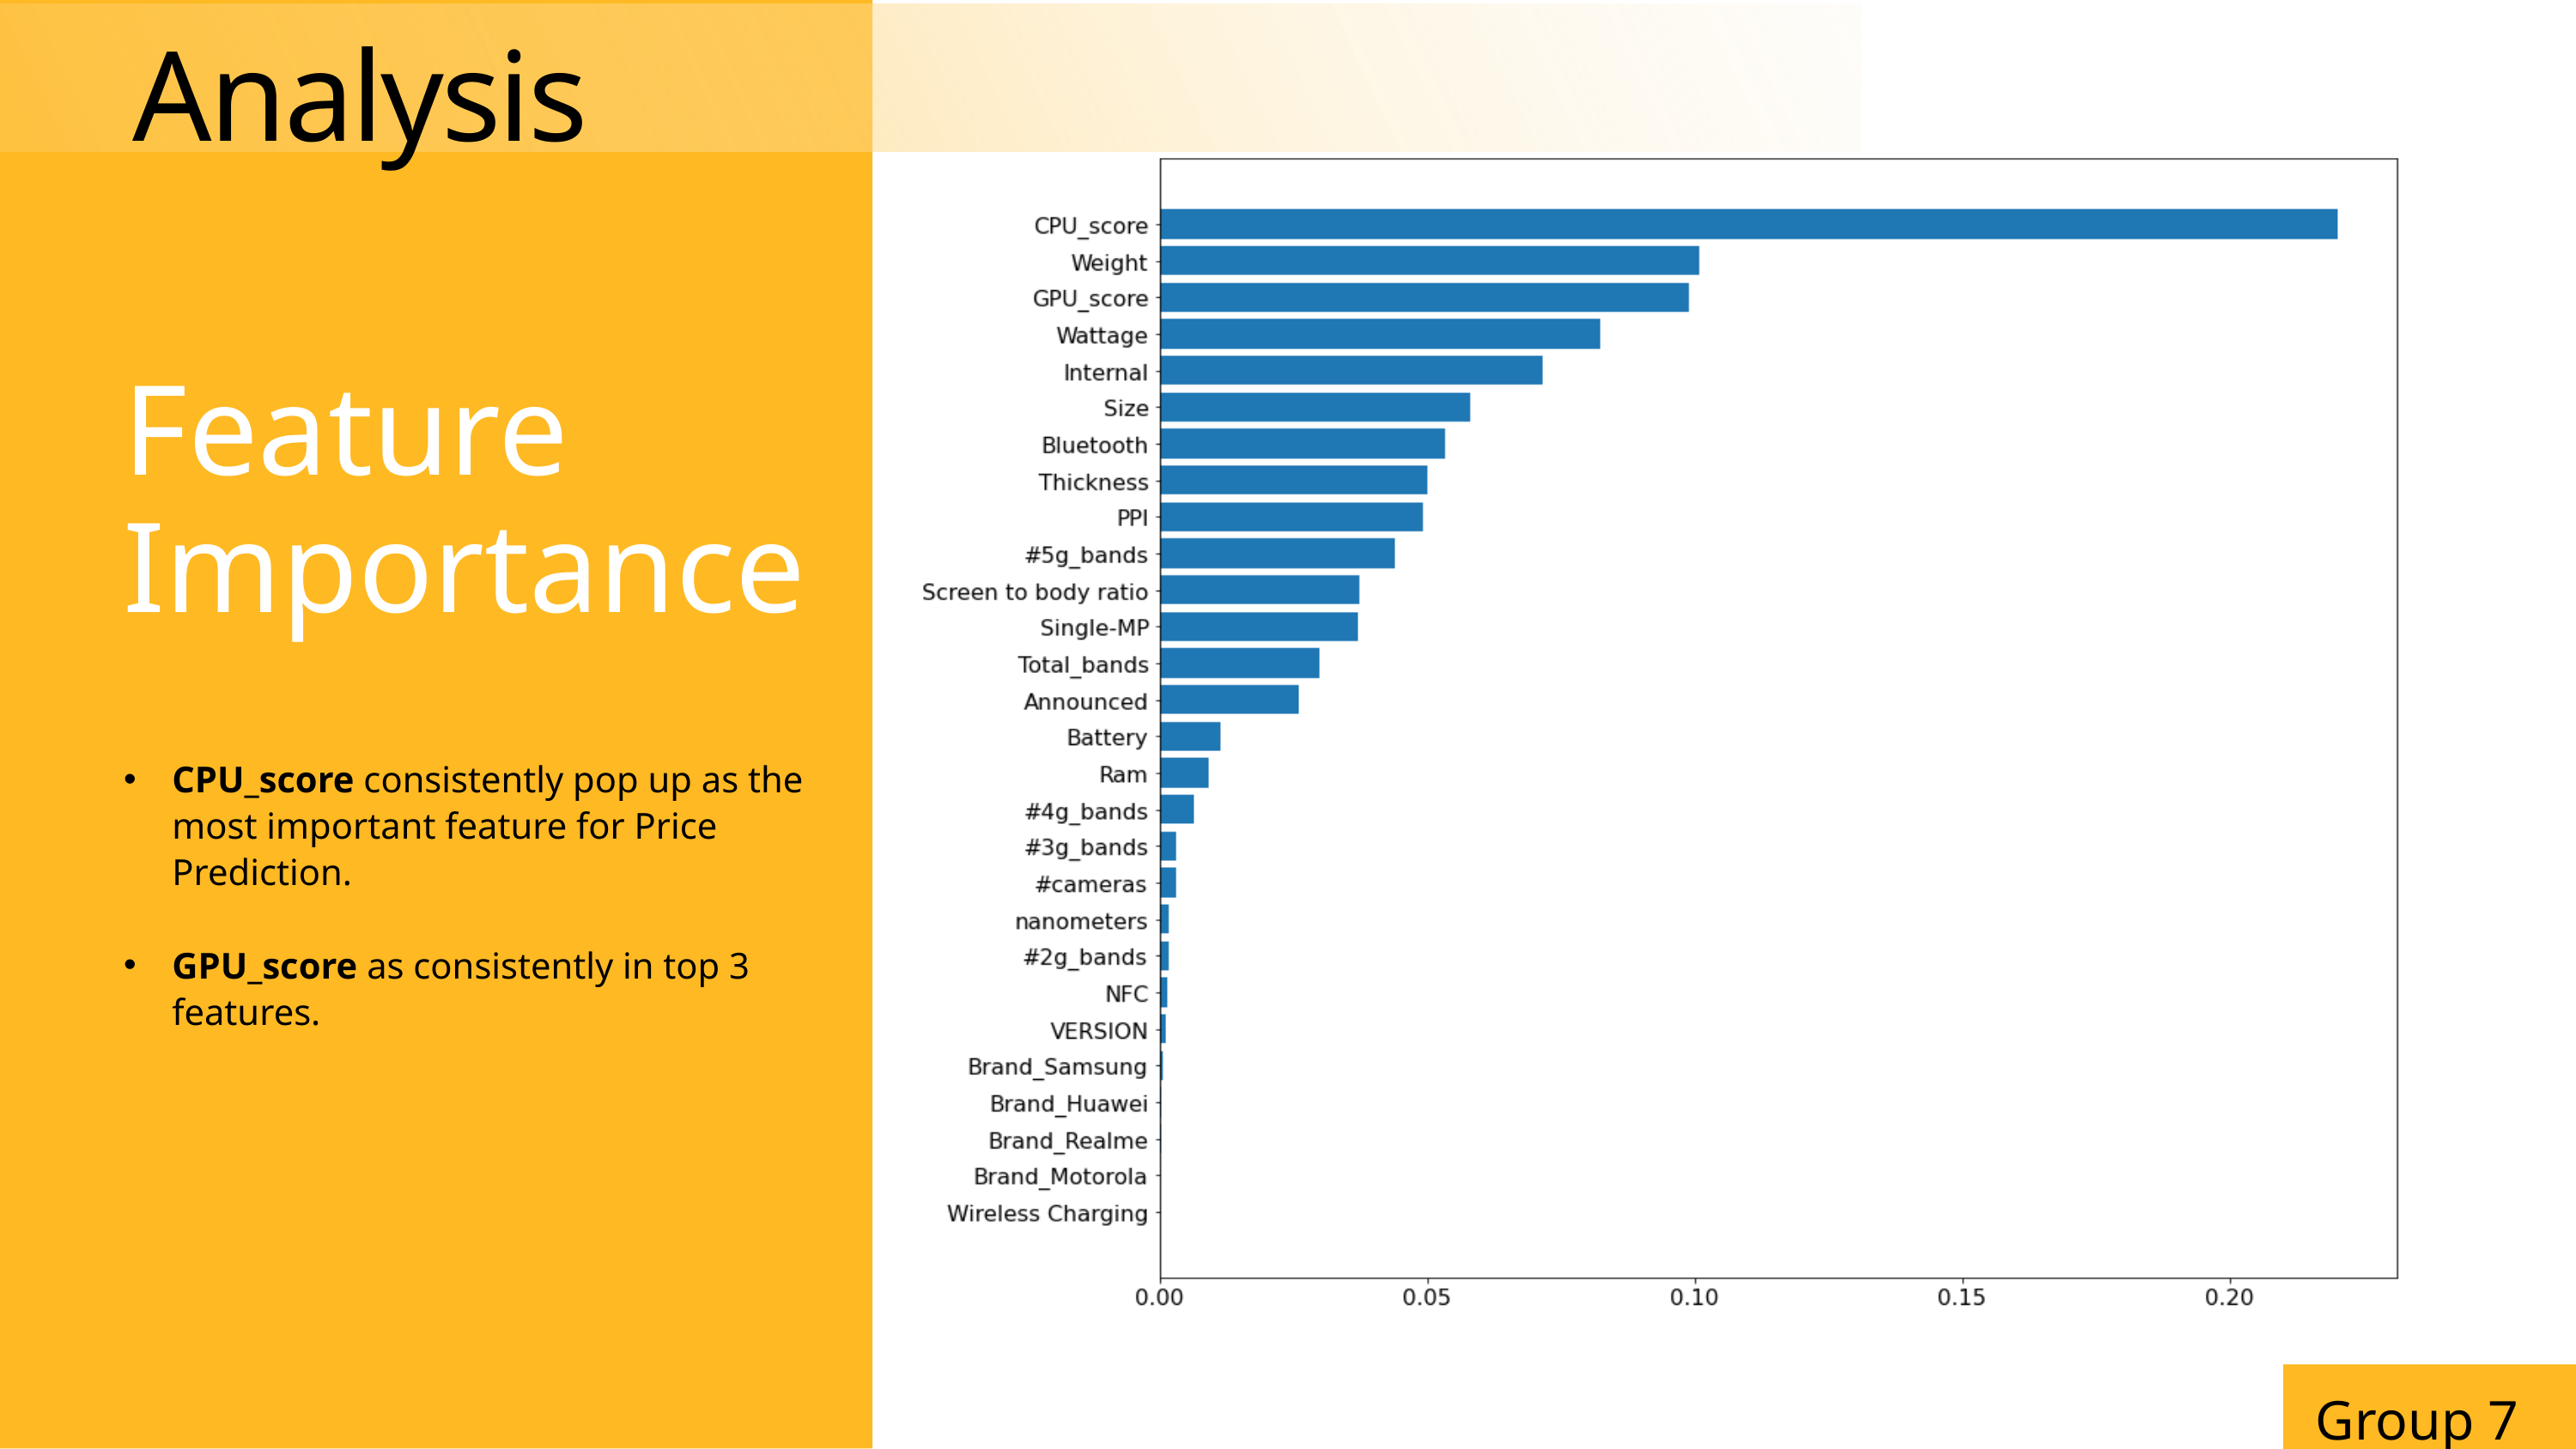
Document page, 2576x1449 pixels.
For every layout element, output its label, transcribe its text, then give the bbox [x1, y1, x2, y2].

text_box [2148, 1364, 2576, 1449]
text_box [0, 177, 873, 1449]
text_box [0, 3, 1862, 168]
text_box CPU_score consistently pop up as the most important feature for Price Prediction. GPU_score as consistently in top 3 features. [124, 753, 835, 1033]
picture [912, 150, 2406, 1318]
text_box Feature Importance [124, 362, 857, 639]
